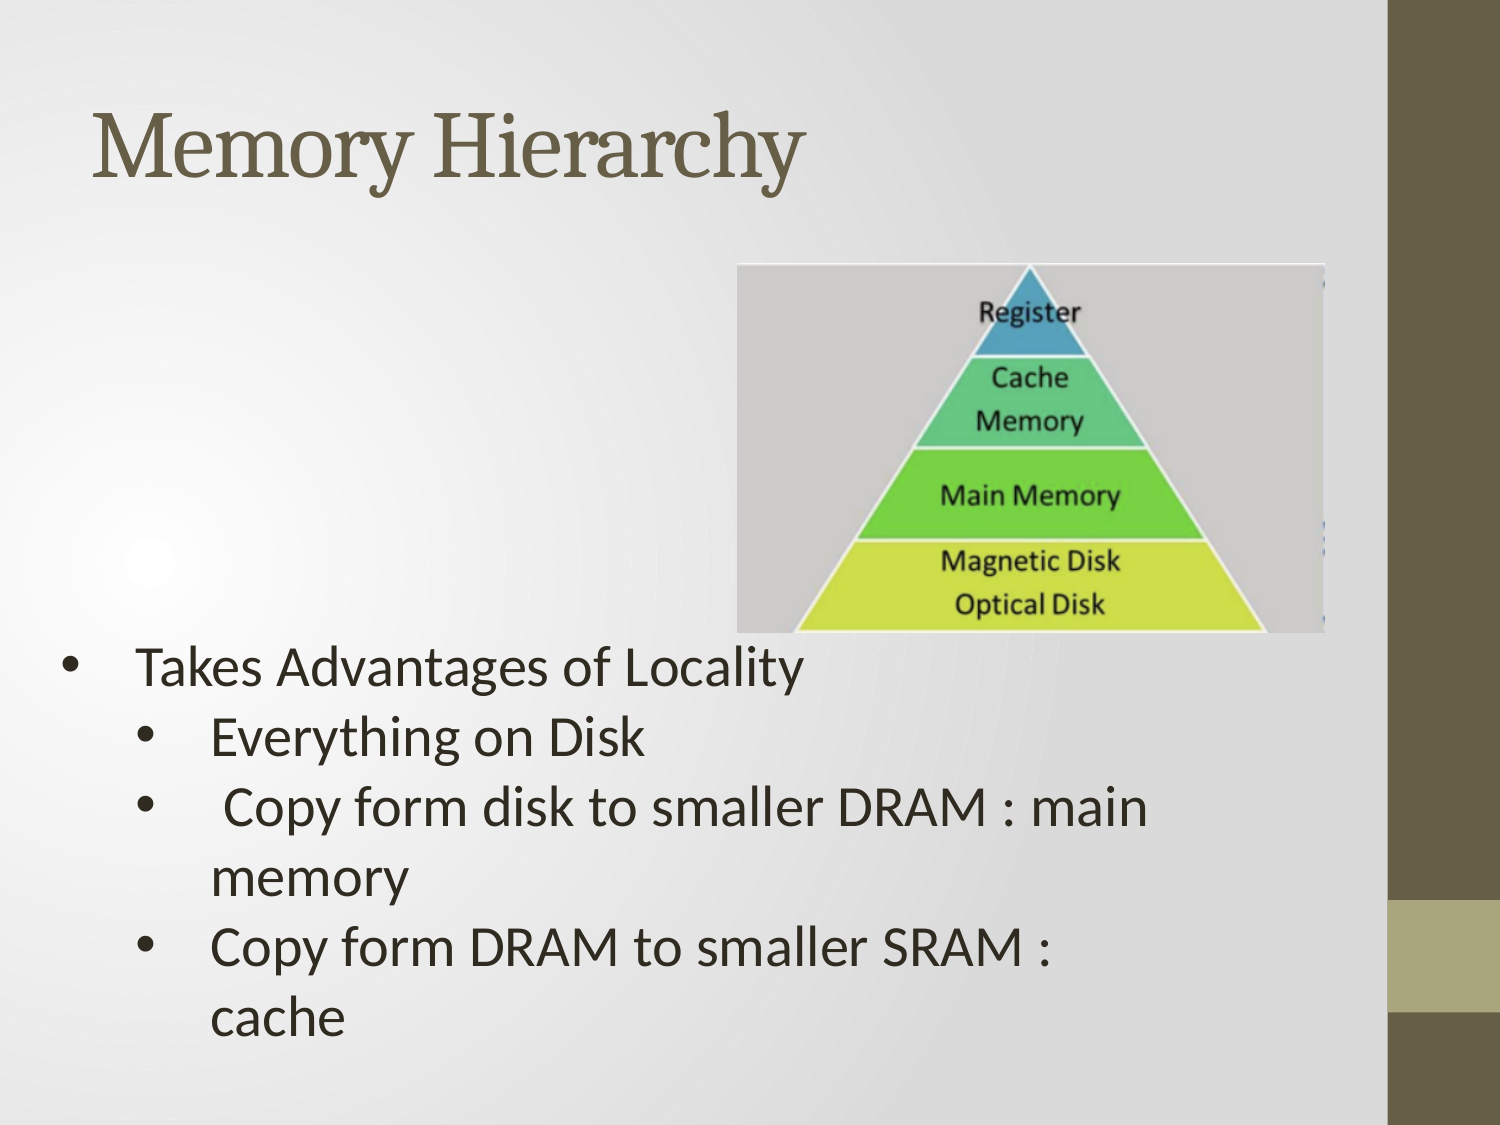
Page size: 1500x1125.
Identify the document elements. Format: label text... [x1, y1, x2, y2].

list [736, 261, 1326, 634]
title Memory Hierarchy [75, 45, 1325, 233]
text_box Takes Advantages of Locality Everything on Disk Copy form disk to smaller DRAM : main memory Copy form DRAM to smaller SRAM : cache [45, 621, 1210, 1125]
